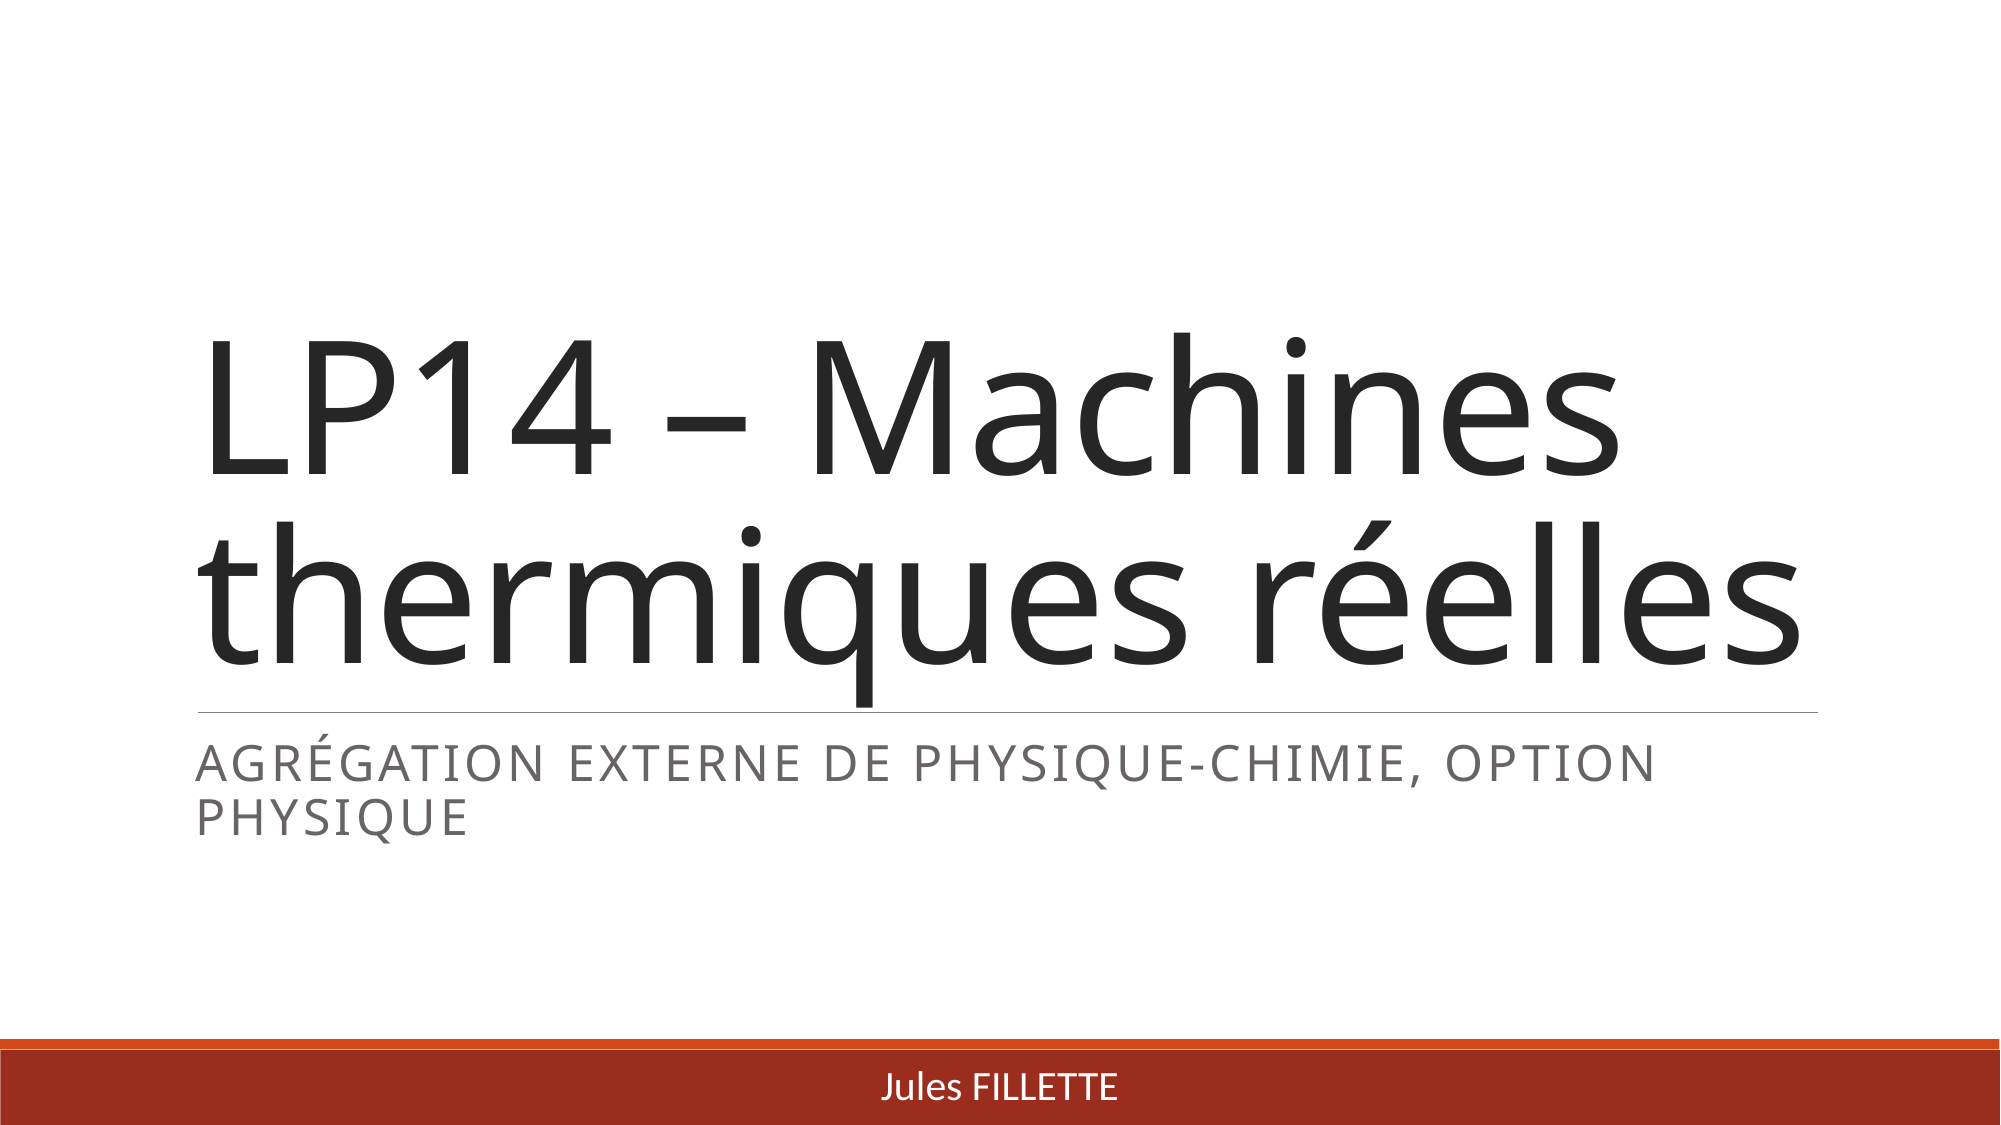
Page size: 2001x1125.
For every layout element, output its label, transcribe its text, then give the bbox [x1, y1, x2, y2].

title LP14 – Machines thermiques réelles [180, 124, 1830, 710]
text_box Jules FILLETTE [0, 1056, 2000, 1125]
subtitle Agrégation externe de Physique-chimie, option Physique [180, 730, 1831, 919]
